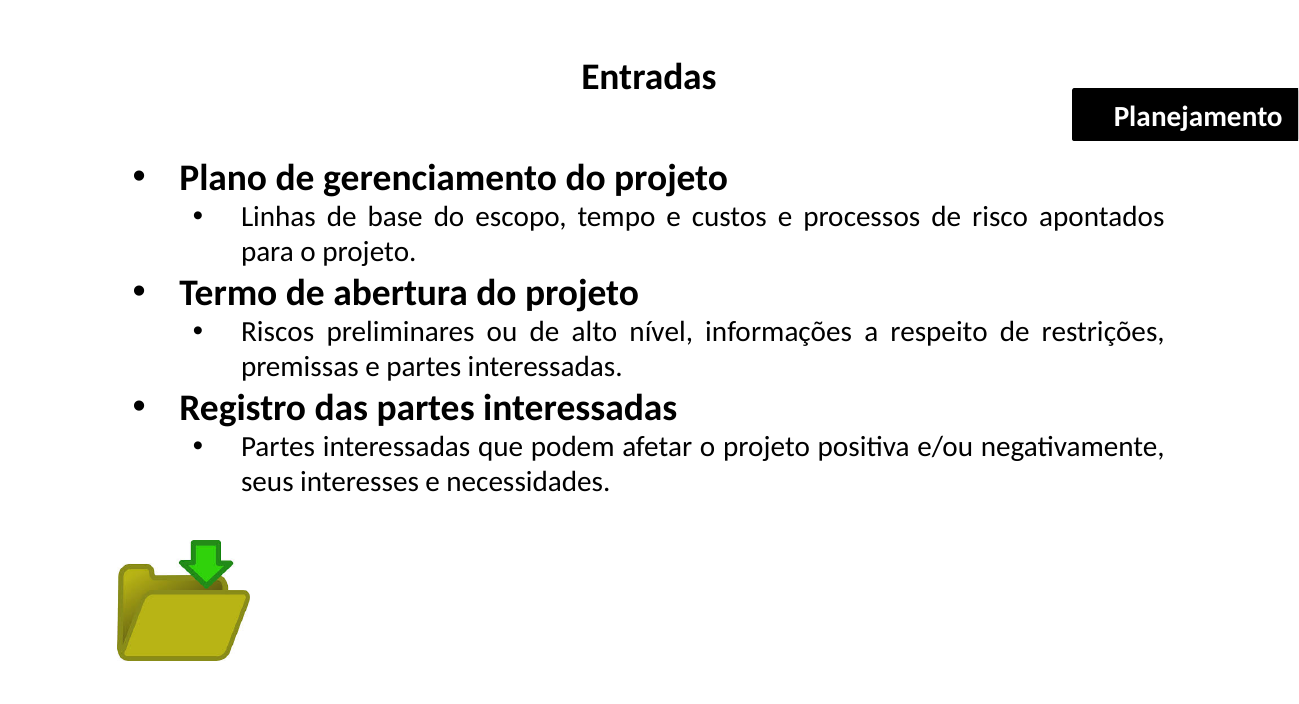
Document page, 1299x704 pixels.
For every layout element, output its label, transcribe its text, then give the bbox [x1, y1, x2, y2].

picture [117, 540, 250, 661]
text_box Entradas [0, 44, 1299, 106]
text_box Planejamento [1074, 90, 1299, 140]
text_box Plano de gerenciamento do projeto Linhas de base do escopo, tempo e custos e processos de risco apontados para o projeto. Termo de abertura do projeto Riscos preliminares ou de alto nível, informações a respeito de restrições, premissas e partes interessadas. Registro das partes interessadas Partes interessadas que podem afetar o projeto positiva e/ou negativamente, seus interesses e necessidades. [117, 145, 1181, 509]
